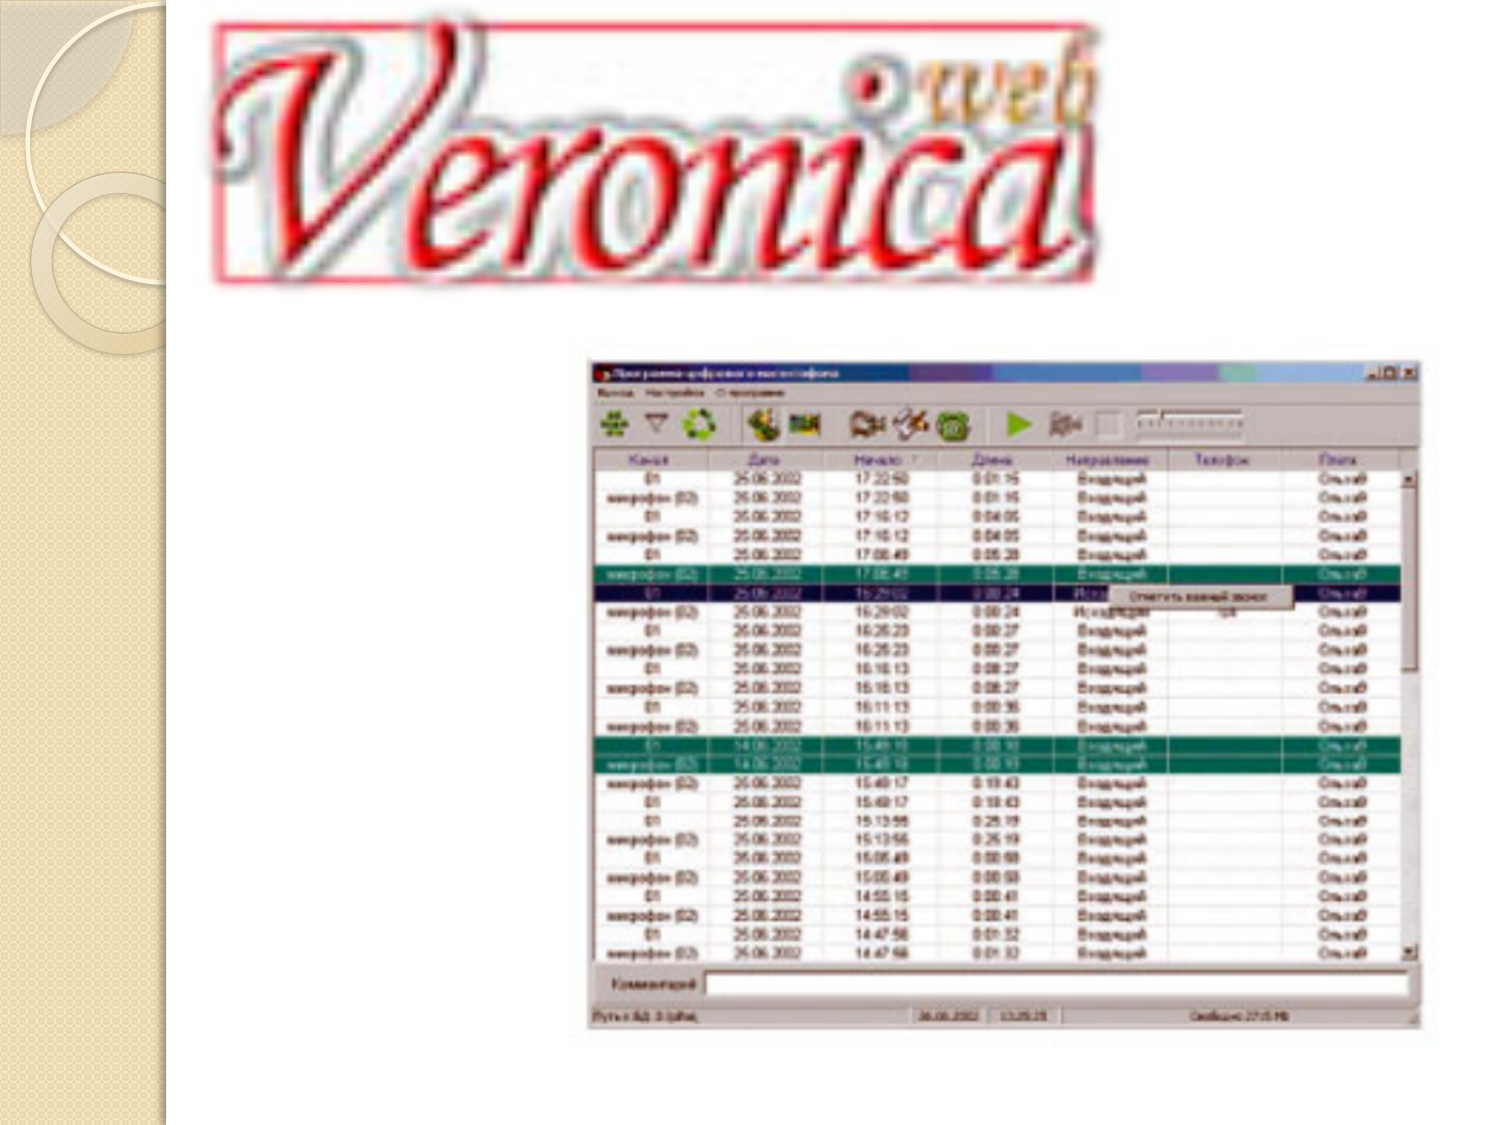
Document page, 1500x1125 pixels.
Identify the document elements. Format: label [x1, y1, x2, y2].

picture [194, 0, 1500, 1125]
